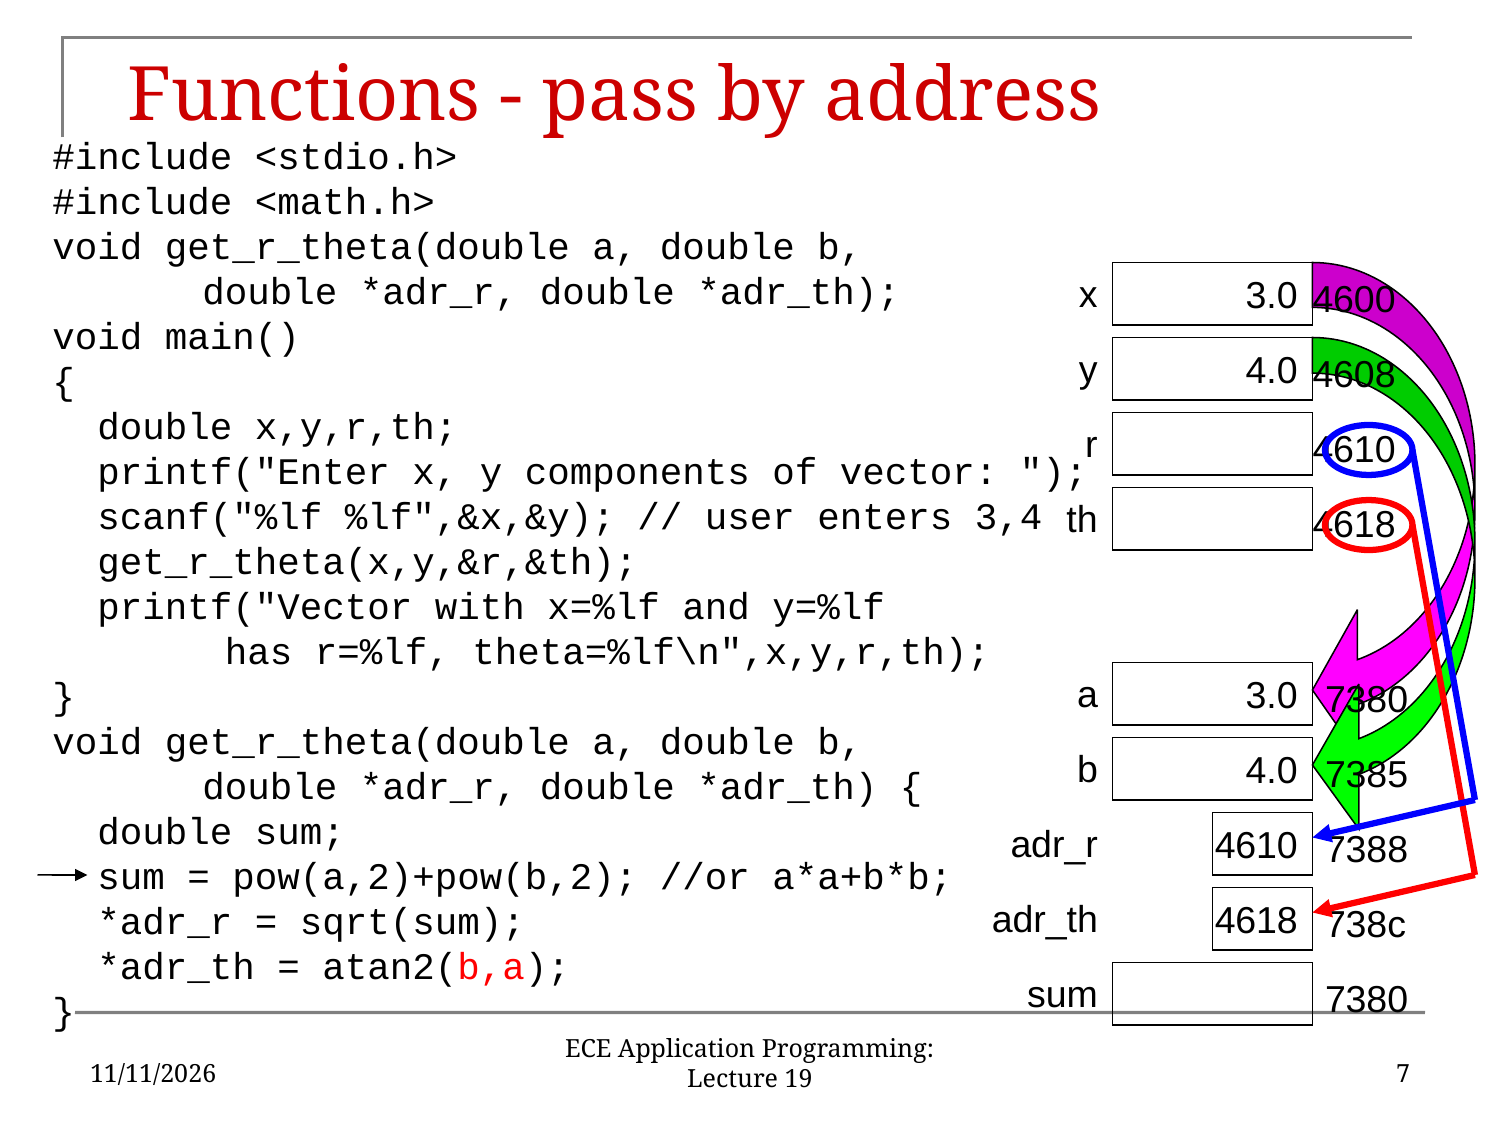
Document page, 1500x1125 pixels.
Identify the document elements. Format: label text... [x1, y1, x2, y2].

text_box [37, 868, 88, 882]
text_box y [1049, 337, 1112, 398]
text_box 4618 [1381, 500, 1425, 546]
text_box b [1049, 737, 1112, 798]
text_box 7385 [1325, 750, 1438, 796]
text_box 4618 [1212, 887, 1313, 950]
text_box 4608 [1312, 350, 1425, 396]
text_box [1112, 487, 1313, 550]
text_box 738c [1325, 900, 1438, 946]
text_box 4610 [1312, 425, 1356, 471]
text_box [1413, 721, 1429, 739]
text_box 7380 [1325, 975, 1438, 1021]
text_box [1312, 874, 1475, 916]
text_box sum [924, 962, 1112, 1023]
text_box 4.0 [1112, 337, 1313, 400]
text_box adr_r [949, 812, 1113, 873]
text_box 4610 [1212, 812, 1313, 875]
text_box [1413, 523, 1473, 670]
text_box [1324, 424, 1413, 475]
text_box x [1049, 262, 1112, 323]
text_box [1112, 412, 1313, 475]
text_box #include <stdio.h> #include <math.h> void get_r_theta(double a, double b, double *adr_r, double *adr_th); void main() { double x,y,r,th; printf("Enter x, y components of vector: "); scanf("%lf %lf",&x,&y); // user enters 3,4 get_r_theta(x,y,&r,&th); printf("Vector with x=%lf and y=%lf has r=%lf, theta=%lf\n",x,y,r,th); } void get_r_theta(double a, double b, double *adr_r, double *adr_th) { double sum; sum = pow(a,2)+pow(b,2); //or a*a+b*b; *adr_r = sqrt(sum); *adr_th = atan2(b,a); } [37, 124, 1413, 1040]
text_box 4600 [1312, 275, 1425, 321]
text_box 3.0 [1112, 662, 1313, 725]
text_box [1112, 962, 1313, 1025]
title Functions - pass by address [112, 37, 1388, 124]
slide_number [74, 1023, 426, 1100]
text_box [1312, 799, 1475, 841]
text_box 7380 [1325, 675, 1438, 721]
text_box r [1049, 412, 1112, 473]
text_box 4.0 [1112, 737, 1313, 800]
text_box 7388 [1325, 825, 1438, 871]
footer ECE Application Programming: Lecture 19 [512, 1024, 988, 1101]
text_box 4618 [1312, 500, 1356, 546]
text_box 3.0 [1112, 262, 1313, 325]
text_box 4610 [1381, 425, 1425, 471]
text_box adr_th [949, 887, 1113, 948]
slide_number 7 [1074, 1023, 1426, 1100]
text_box a [1049, 662, 1112, 723]
text_box [1425, 319, 1475, 520]
text_box [1425, 395, 1475, 709]
text_box th [1049, 487, 1112, 548]
text_box [1324, 500, 1413, 551]
